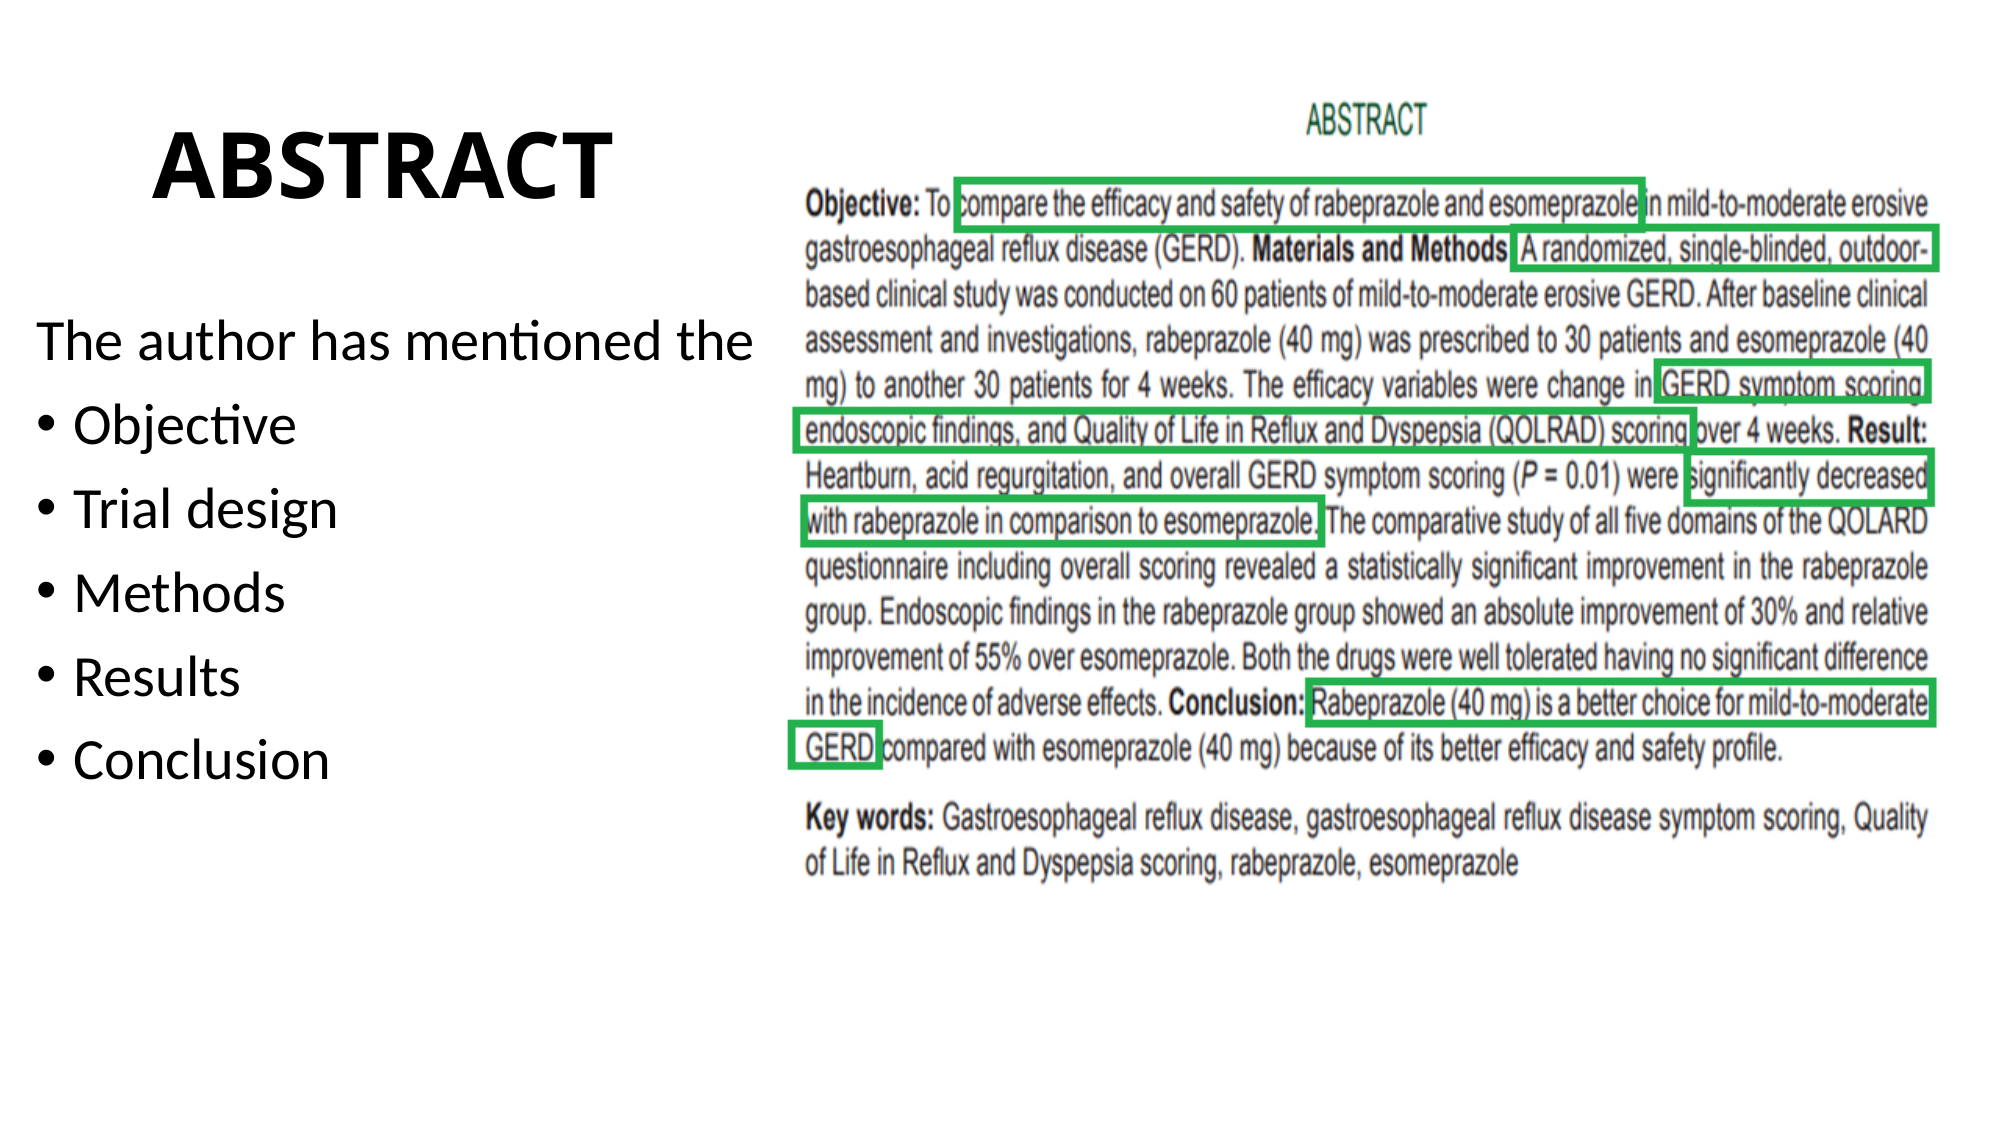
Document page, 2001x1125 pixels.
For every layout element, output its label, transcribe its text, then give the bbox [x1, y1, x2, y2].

list The author has mentioned the Objective Trial design Methods Results Conclusion [21, 303, 763, 822]
title ABSTRACT [137, 59, 1863, 278]
picture [763, 80, 1950, 972]
